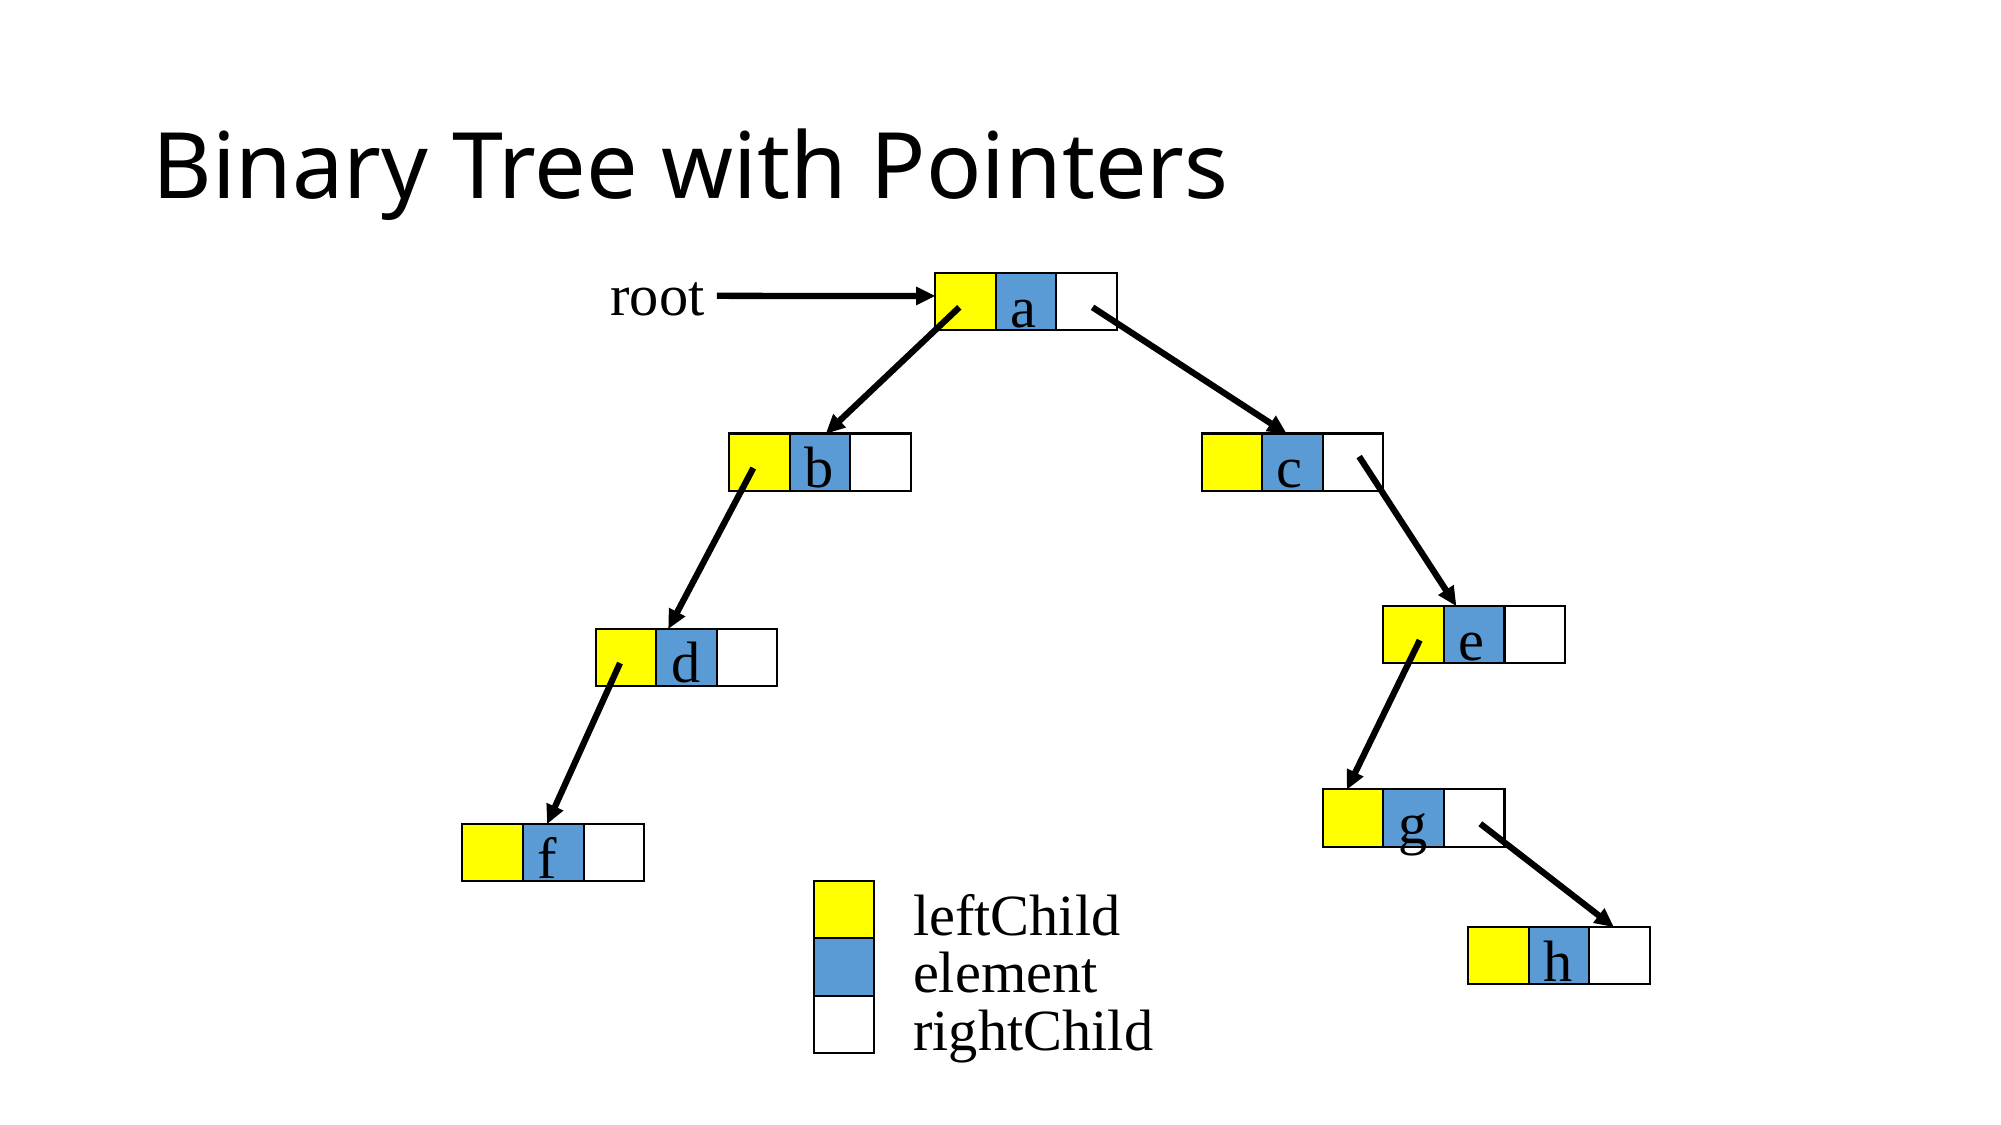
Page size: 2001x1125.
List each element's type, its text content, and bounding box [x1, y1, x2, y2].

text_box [462, 249, 1650, 1070]
title Binary Tree with Pointers [137, 59, 1863, 278]
